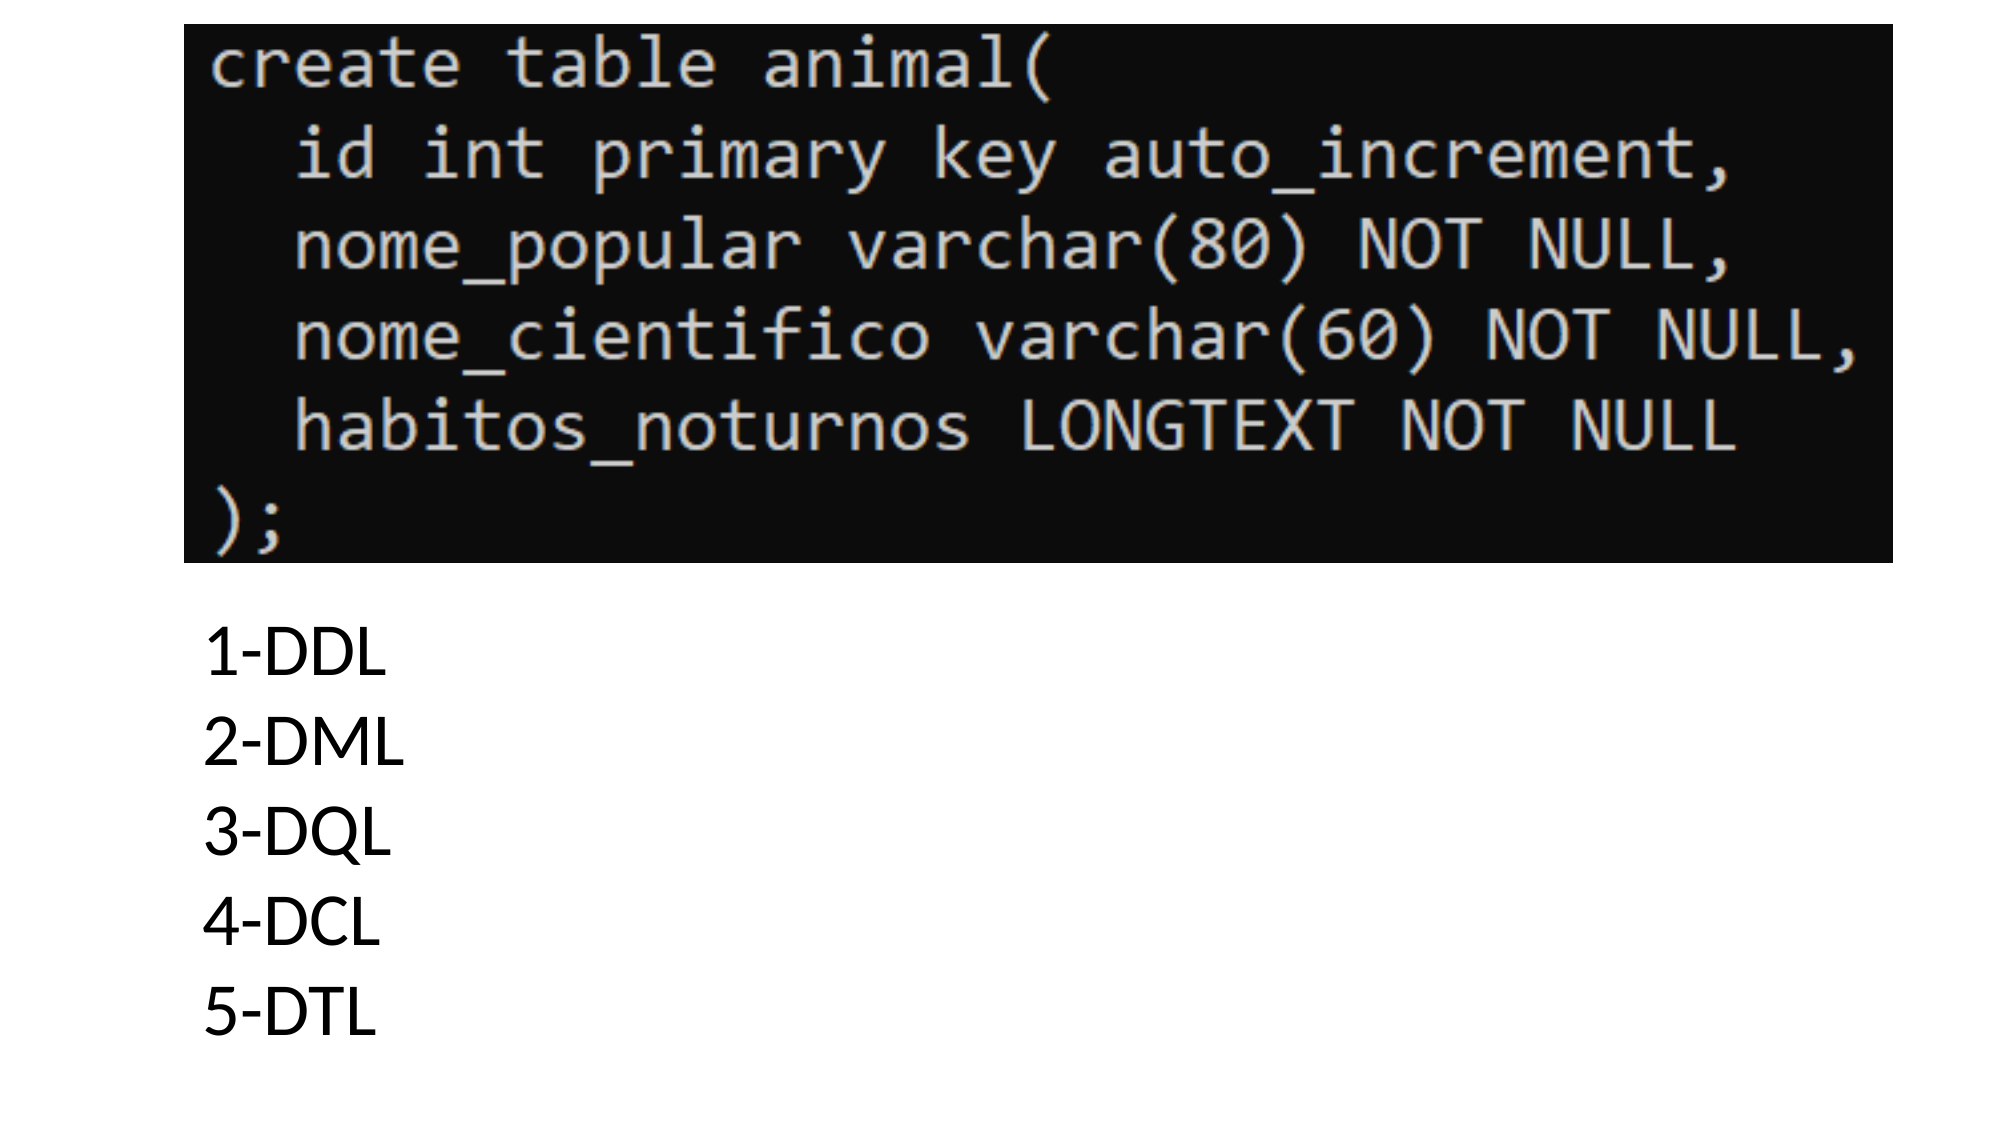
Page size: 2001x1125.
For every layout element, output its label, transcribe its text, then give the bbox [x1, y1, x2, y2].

text_box 1-DDL 2-DML 3-DQL 4-DCL 5-DTL [187, 592, 421, 1058]
picture [184, 24, 1893, 563]
